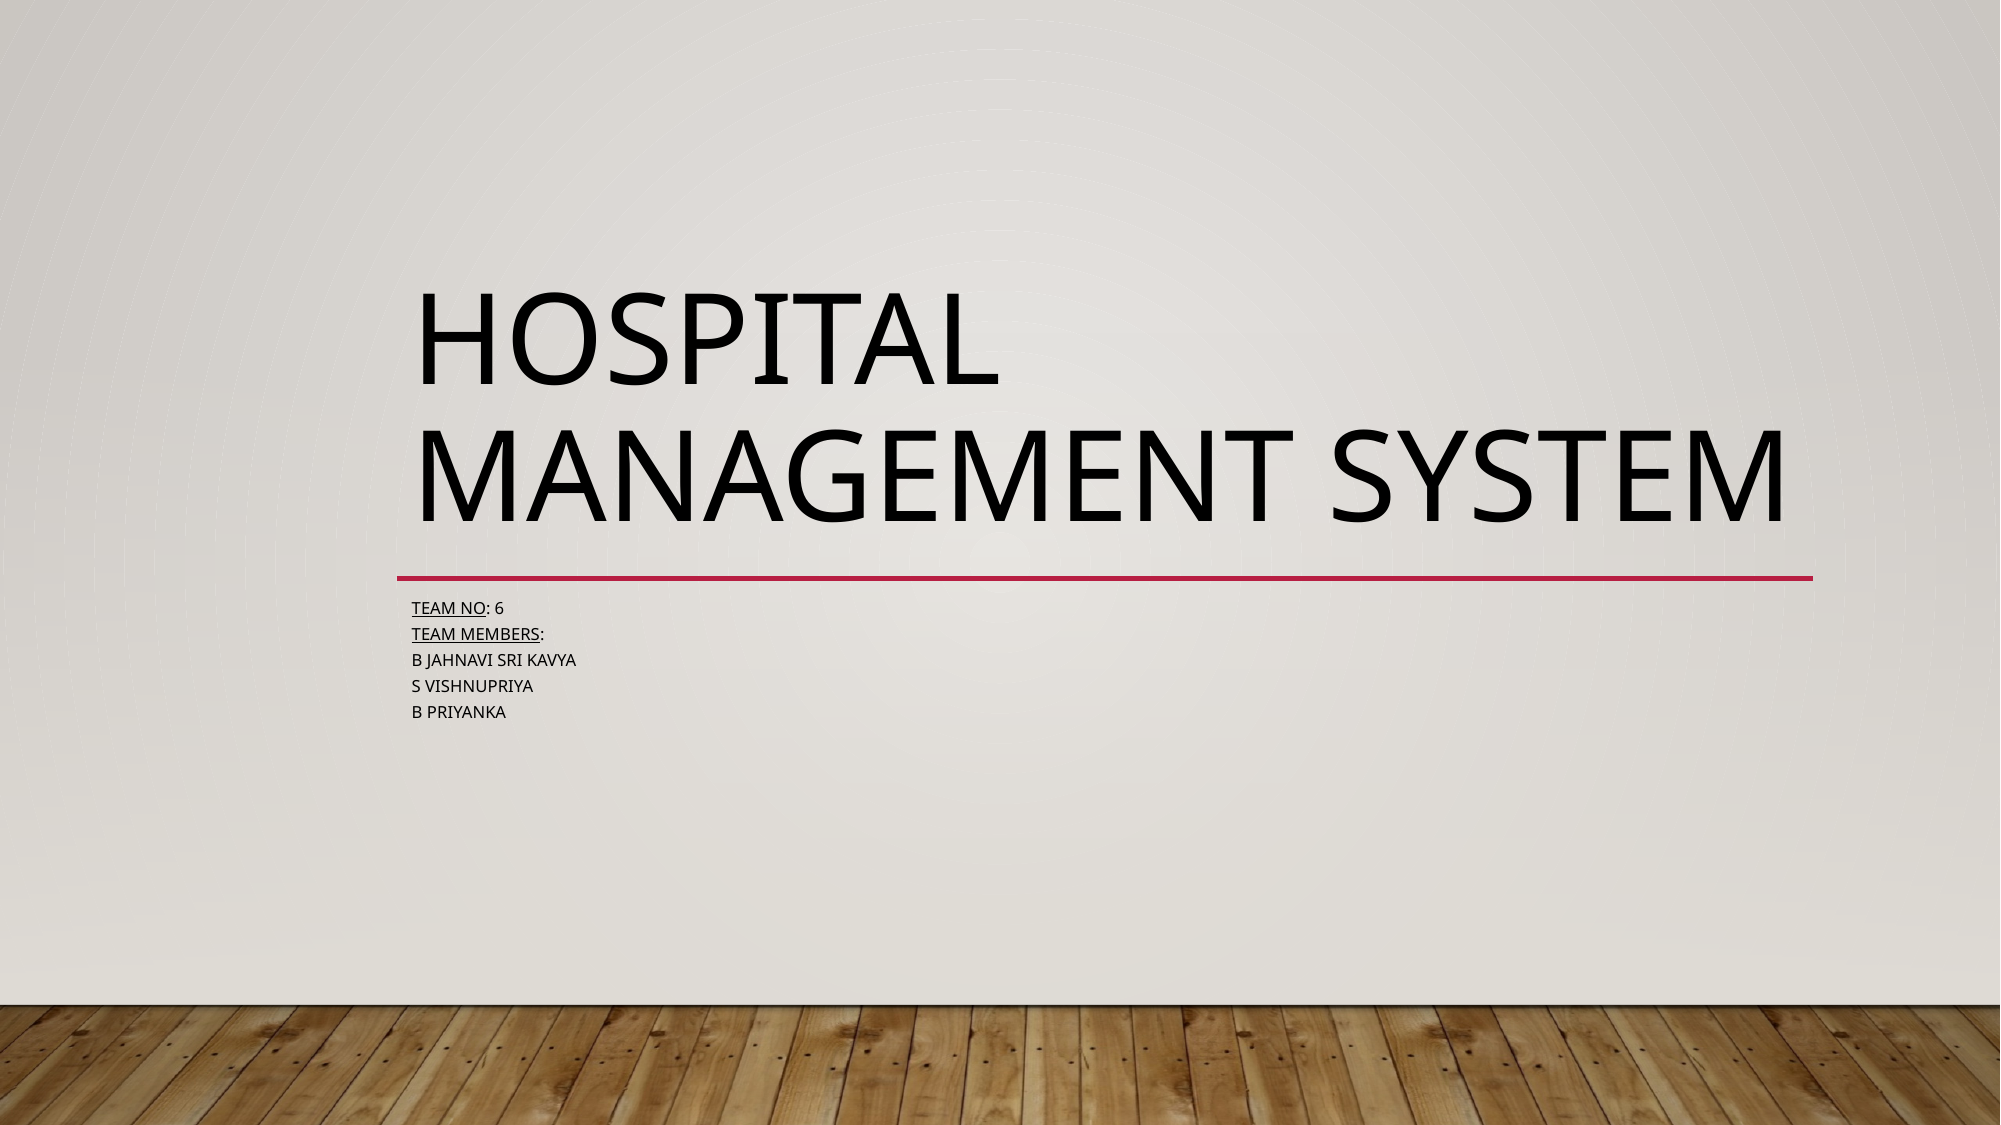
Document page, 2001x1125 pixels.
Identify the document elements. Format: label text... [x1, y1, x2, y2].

title Hospital management system [396, 131, 1814, 549]
picture [0, 1005, 2000, 1125]
subtitle Team no: 6 Team members: B jahnavi sri kavya S vishnupriya B priyanka [396, 579, 1814, 740]
